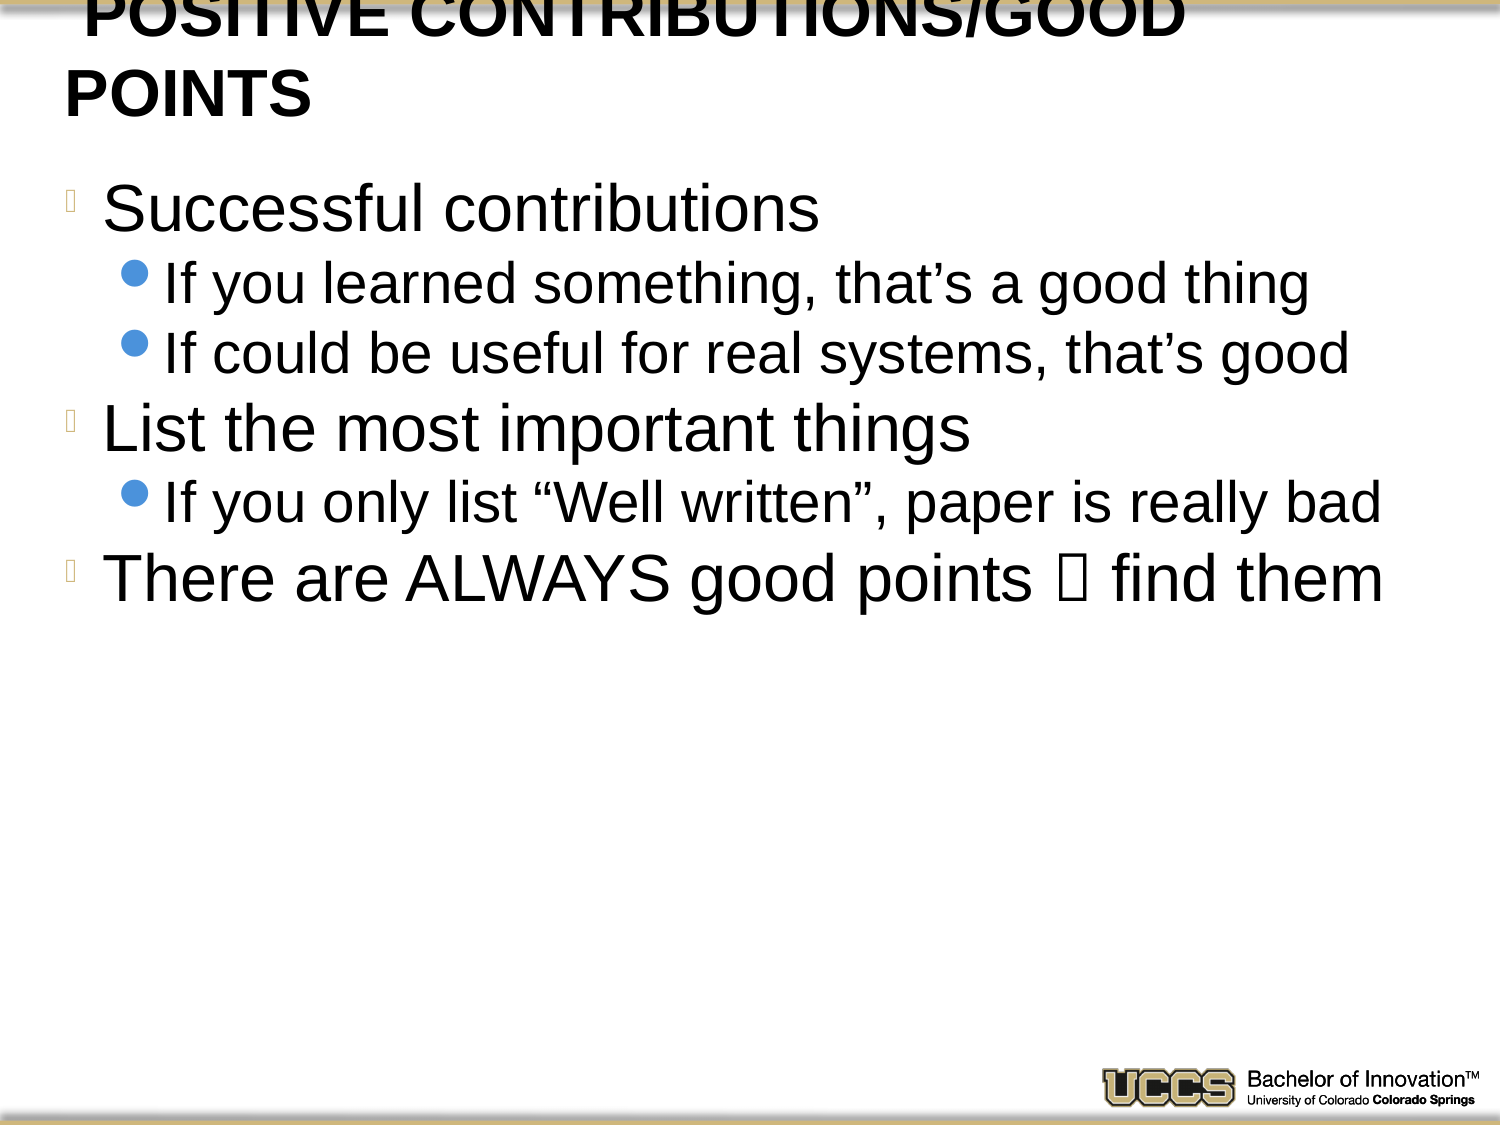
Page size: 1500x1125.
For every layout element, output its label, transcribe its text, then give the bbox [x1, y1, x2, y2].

title Positive Contributions/Good points [50, 24, 1450, 138]
list Successful contributions If you learned something, that’s a good thing If could be useful for real systems, that’s good List the most important things If you only list “Well written”, paper is really bad There are ALWAYS good points  find them [50, 157, 1450, 1062]
